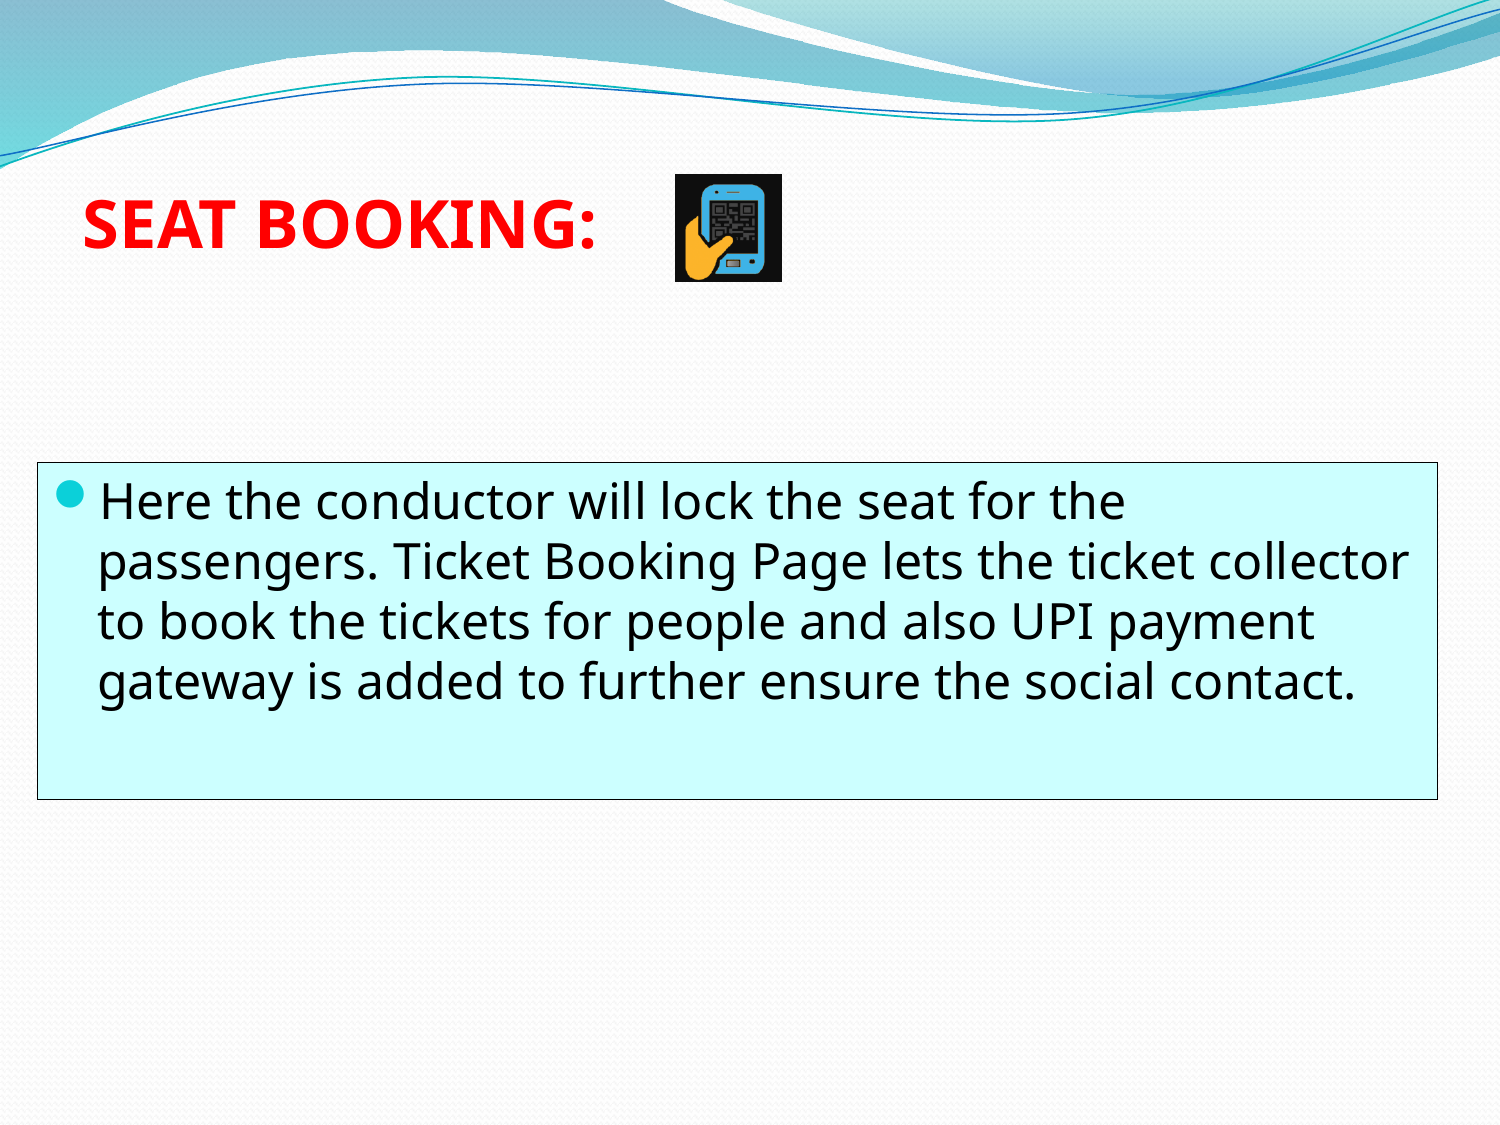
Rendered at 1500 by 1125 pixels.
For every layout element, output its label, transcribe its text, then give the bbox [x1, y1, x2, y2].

picture [674, 174, 783, 283]
list Here the conductor will lock the seat for the passengers. Ticket Booking Page lets the ticket collector to book the tickets for people and also UPI payment gateway is added to further ensure the social contact. [37, 462, 1438, 800]
text_box SEAT BOOKING: [68, 174, 613, 270]
